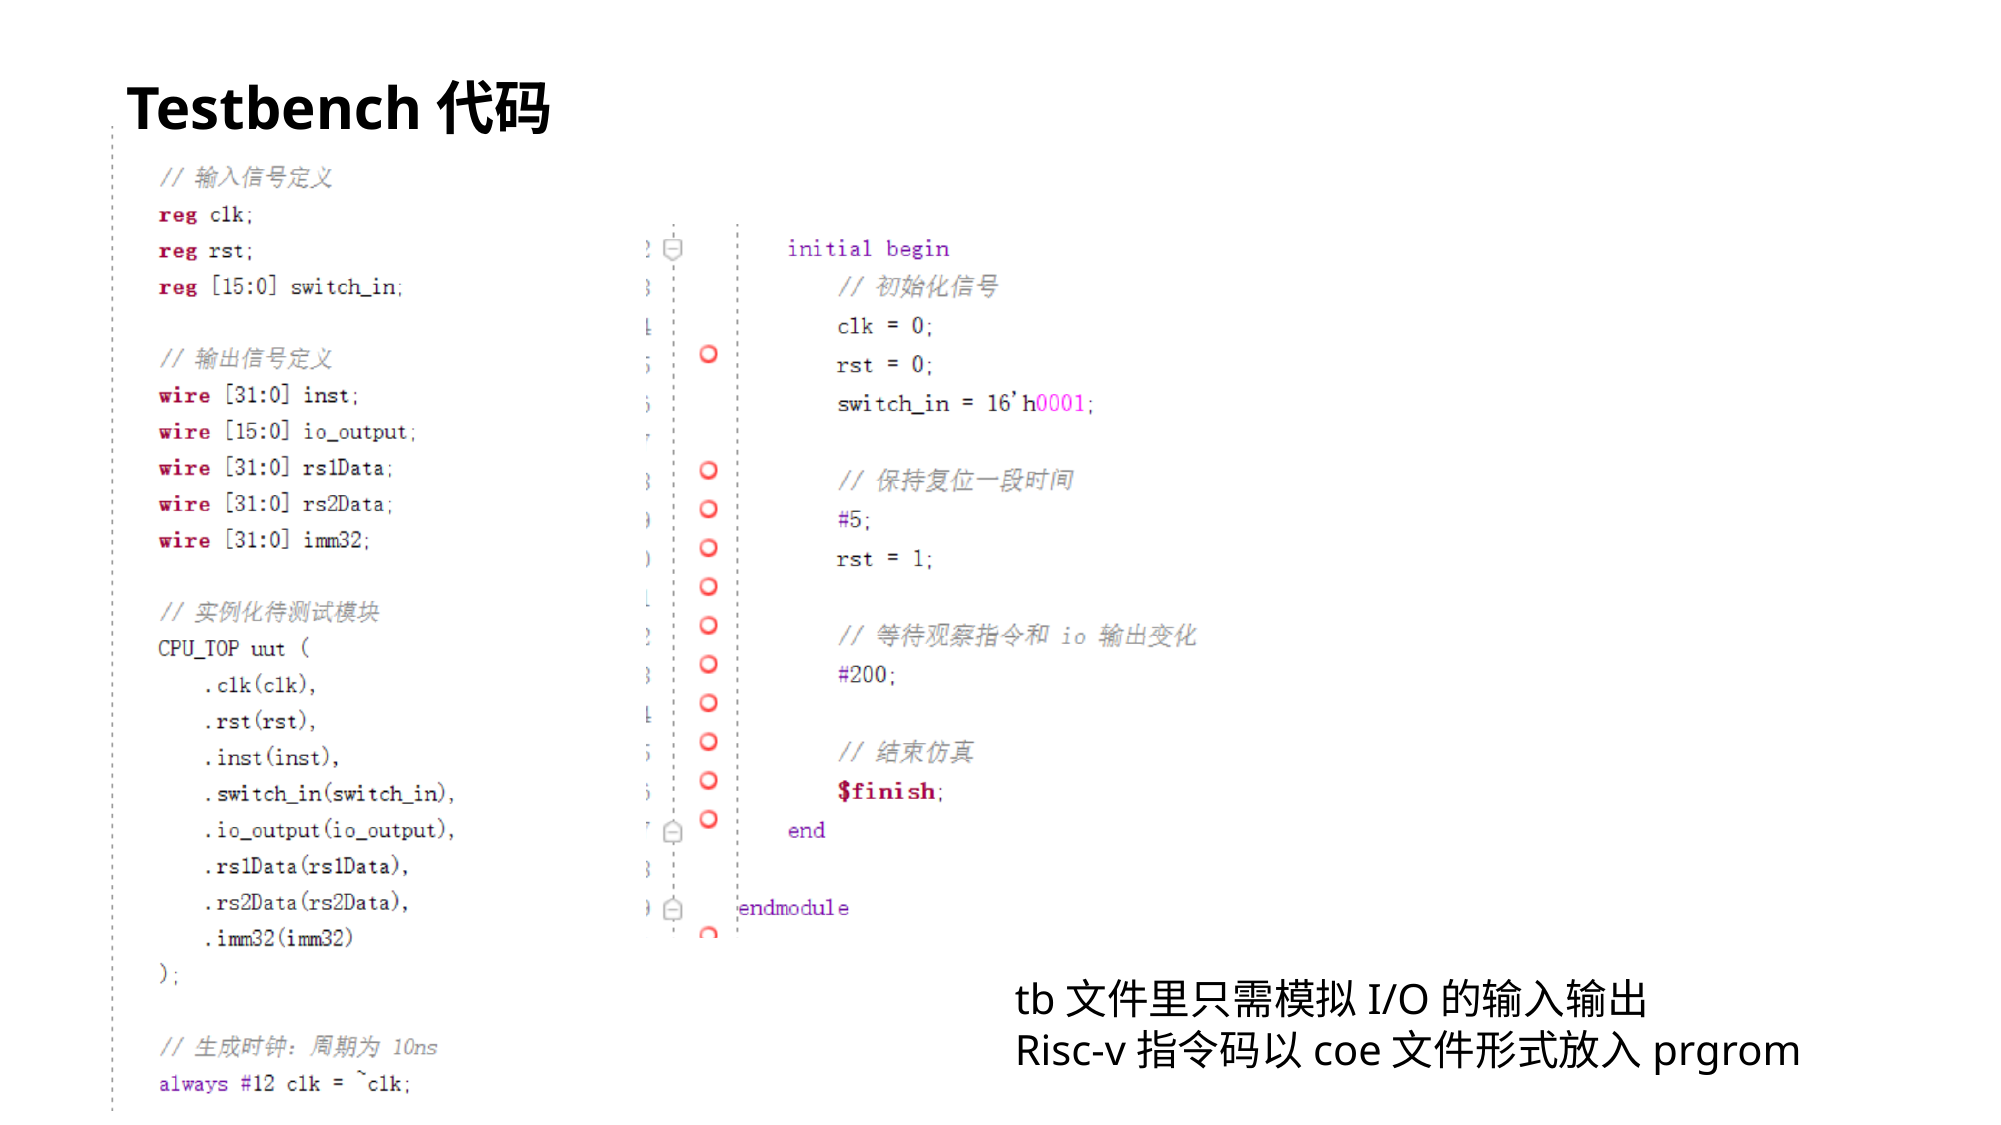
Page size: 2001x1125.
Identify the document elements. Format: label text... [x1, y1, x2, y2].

text_box Testbench代码 [111, 64, 568, 125]
picture [98, 125, 2000, 1112]
text_box tb文件里只需模拟I/O的输入输出 Risc-v指令码以coe文件形式放入prgrom [1496, 966, 2000, 1081]
